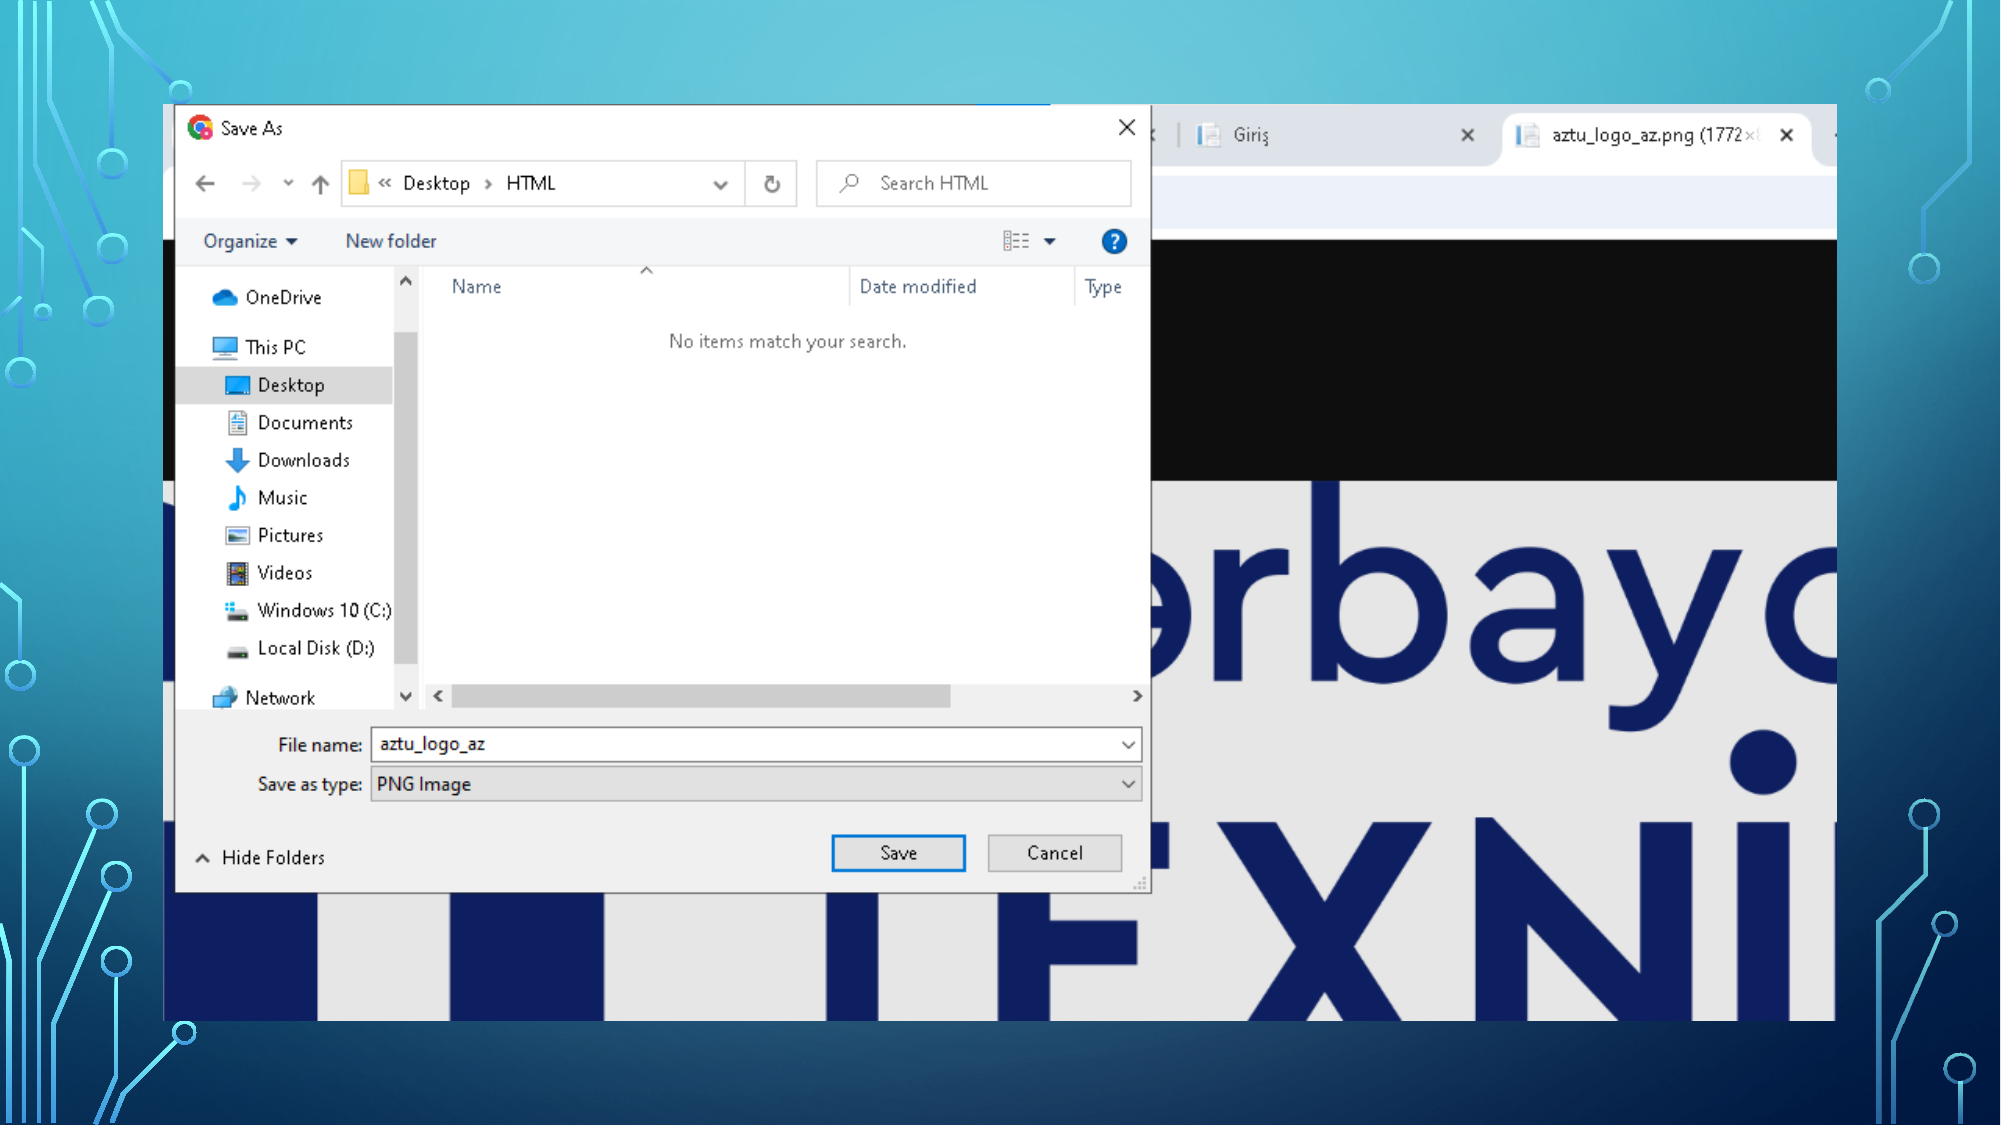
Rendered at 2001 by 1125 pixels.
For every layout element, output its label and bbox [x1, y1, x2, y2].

picture [162, 104, 1838, 1021]
